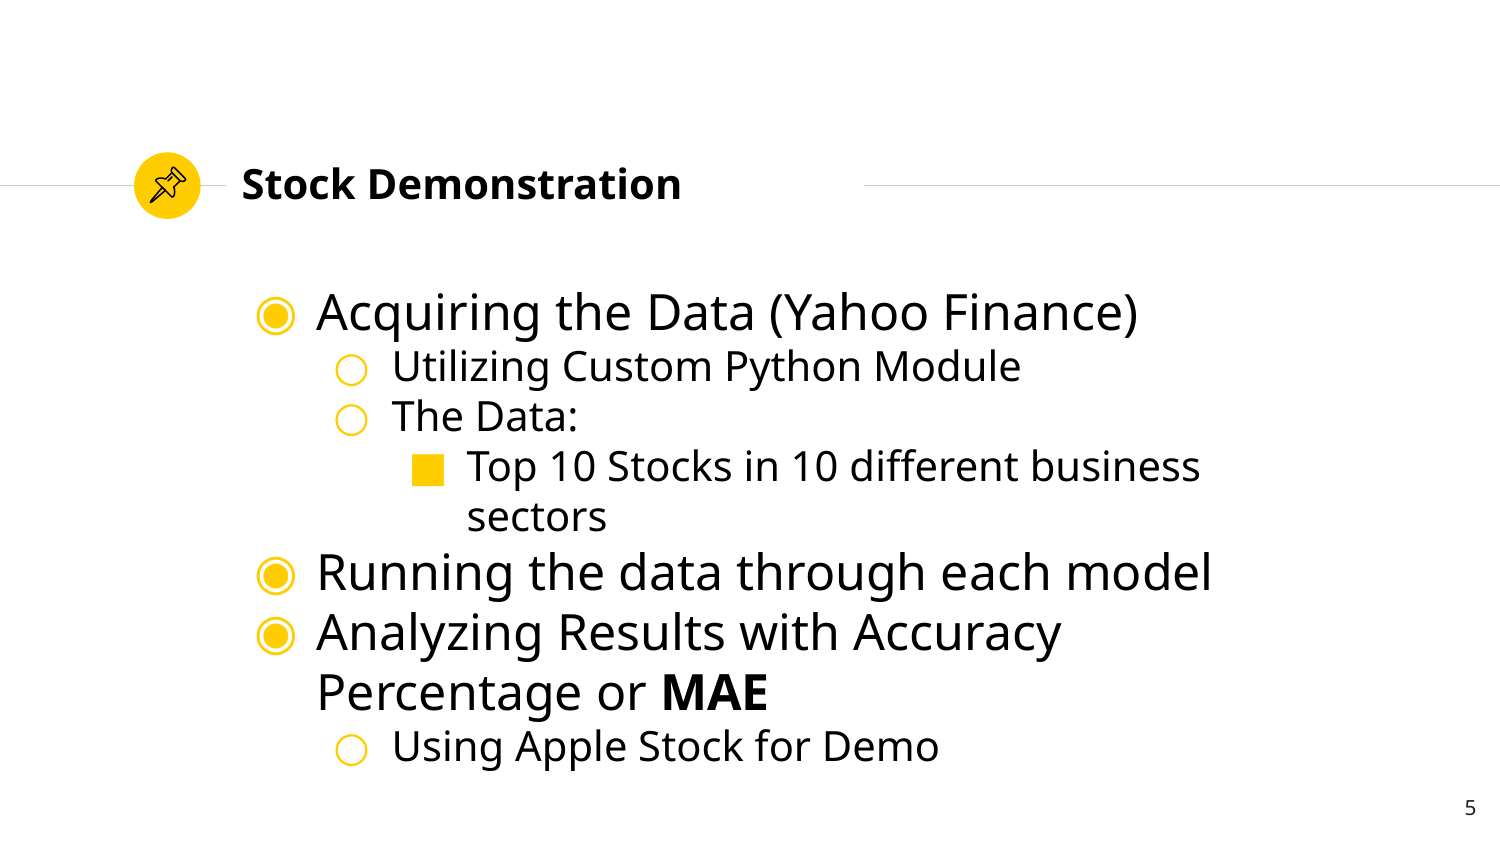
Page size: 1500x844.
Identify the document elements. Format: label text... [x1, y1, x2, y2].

title Stock Demonstration [226, 146, 863, 219]
list Acquiring the Data (Yahoo Finance) Utilizing Custom Python Module The Data: Top 10 Stocks in 10 different business sectors Running the data through each model Analyzing Results with Accuracy Percentage or MAE Using Apple Stock for Demo [226, 265, 1344, 776]
slide_number ‹#› [1401, 779, 1492, 844]
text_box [150, 166, 186, 203]
